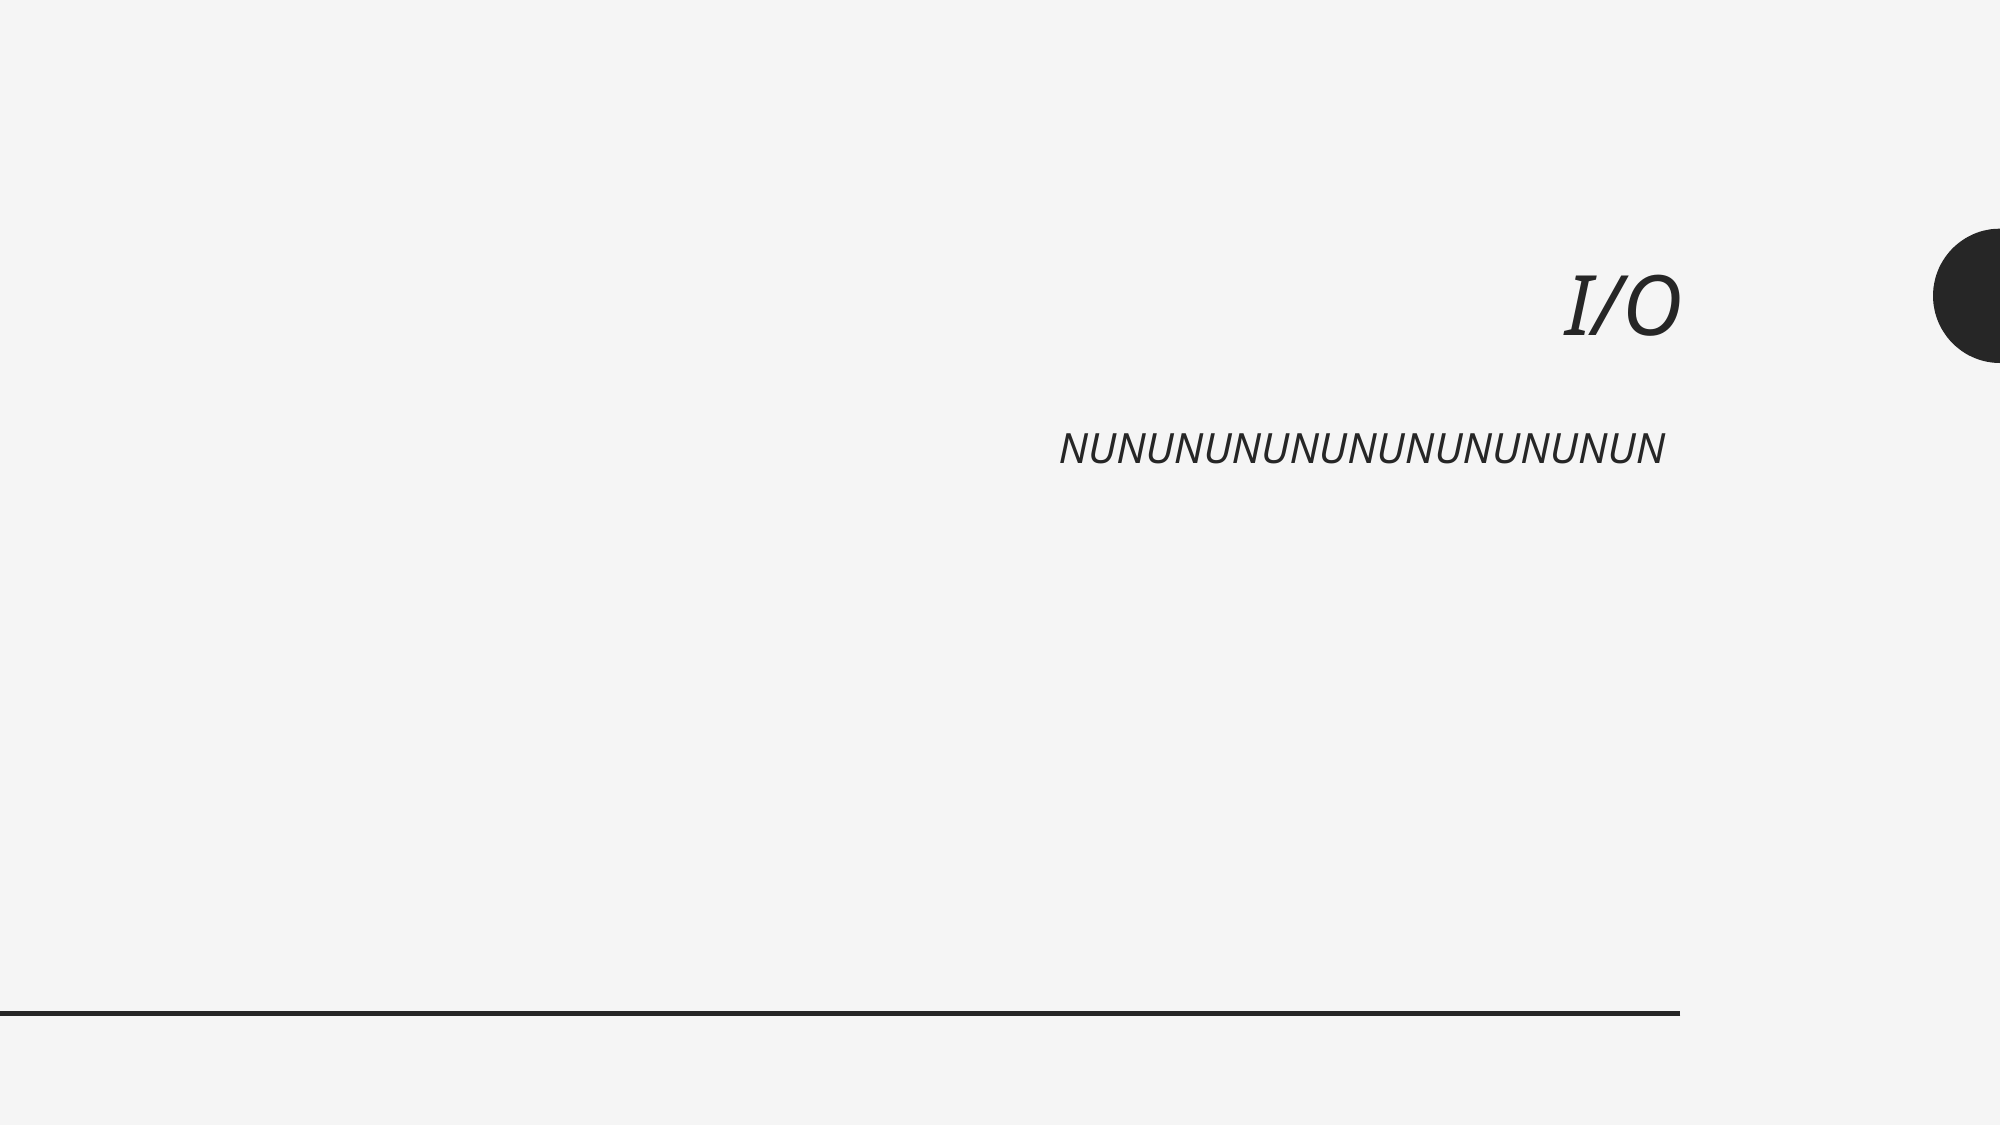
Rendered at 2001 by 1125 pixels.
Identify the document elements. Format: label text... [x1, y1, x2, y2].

title nunununununununununun [319, 421, 1681, 961]
list I/O [319, 228, 1698, 363]
